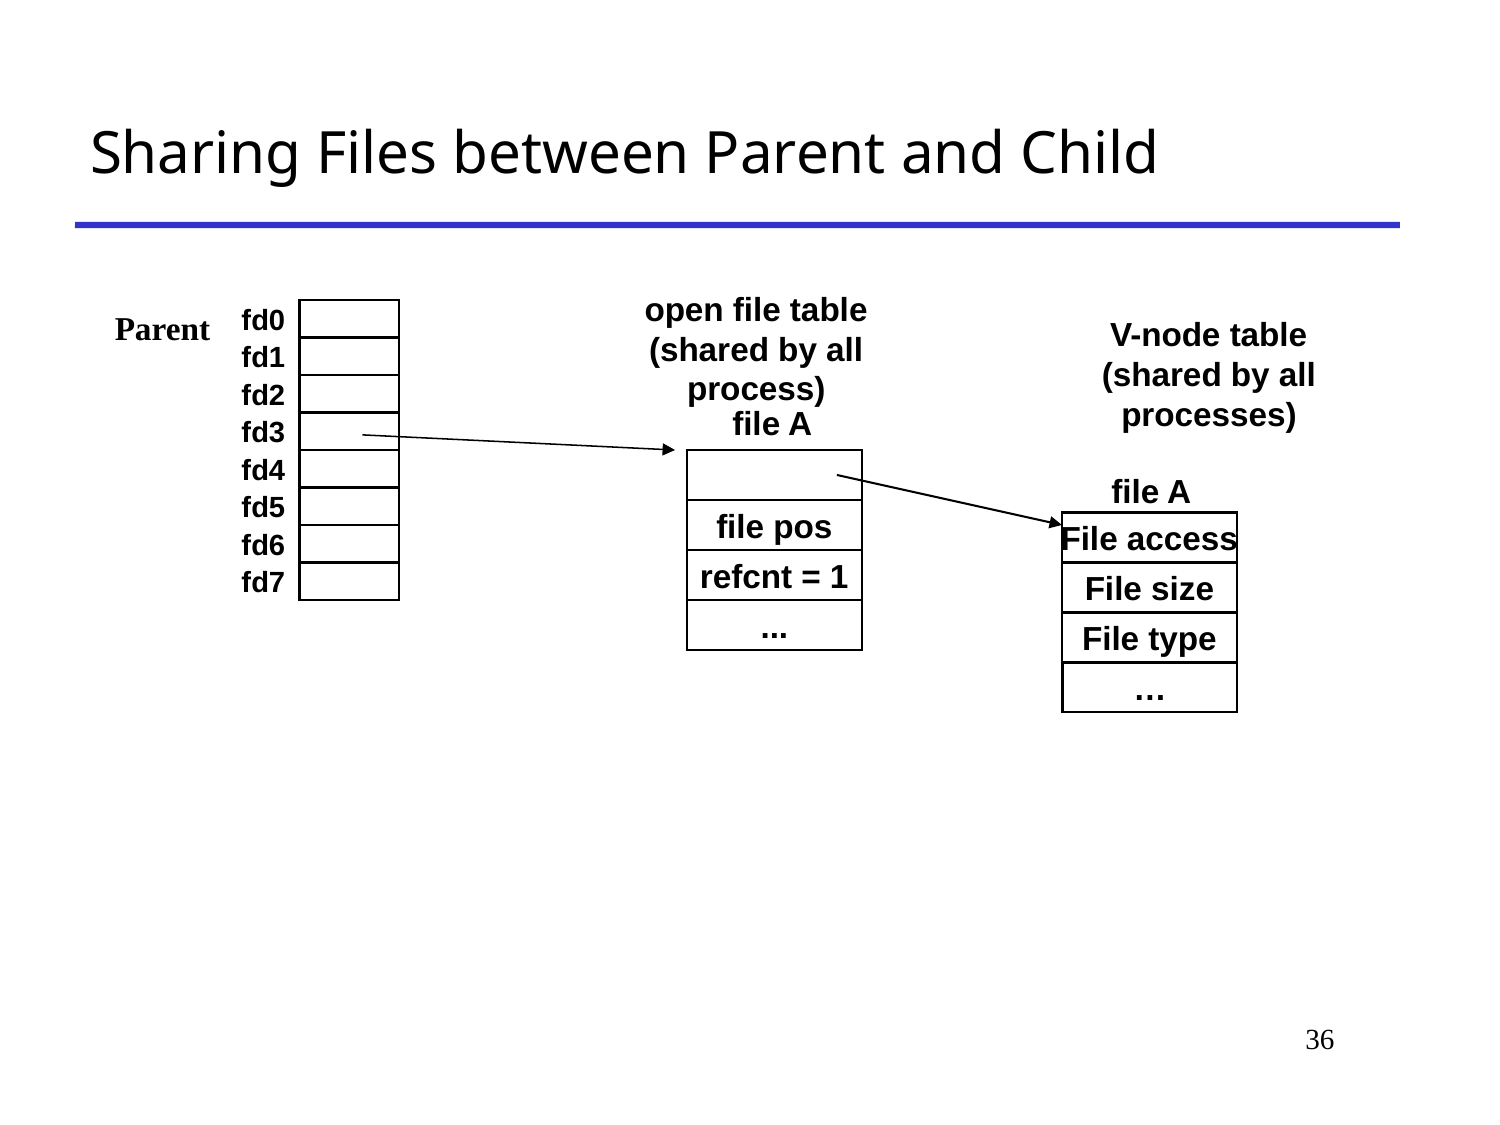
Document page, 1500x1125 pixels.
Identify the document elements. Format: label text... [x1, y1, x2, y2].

text_box File type [1061, 612, 1237, 663]
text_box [199, 299, 400, 601]
text_box [862, 480, 1062, 529]
text_box file A [717, 395, 828, 450]
text_box File size [1061, 562, 1237, 612]
text_box [686, 450, 862, 500]
text_box file A [1096, 462, 1207, 518]
text_box … [1062, 662, 1238, 713]
slide_number 36 [1137, 1012, 1351, 1088]
text_box ... [686, 600, 862, 650]
text_box refcnt = 1 [686, 549, 862, 600]
text_box File access [1061, 512, 1237, 562]
title Sharing Files between Parent and Child [75, 75, 1400, 225]
text_box file pos [686, 500, 862, 549]
text_box Parent [99, 299, 198, 355]
text_box [404, 436, 676, 456]
text_box V-node table (shared by all processes) [1067, 305, 1350, 440]
text_box open file table (shared by all process) [574, 280, 938, 415]
